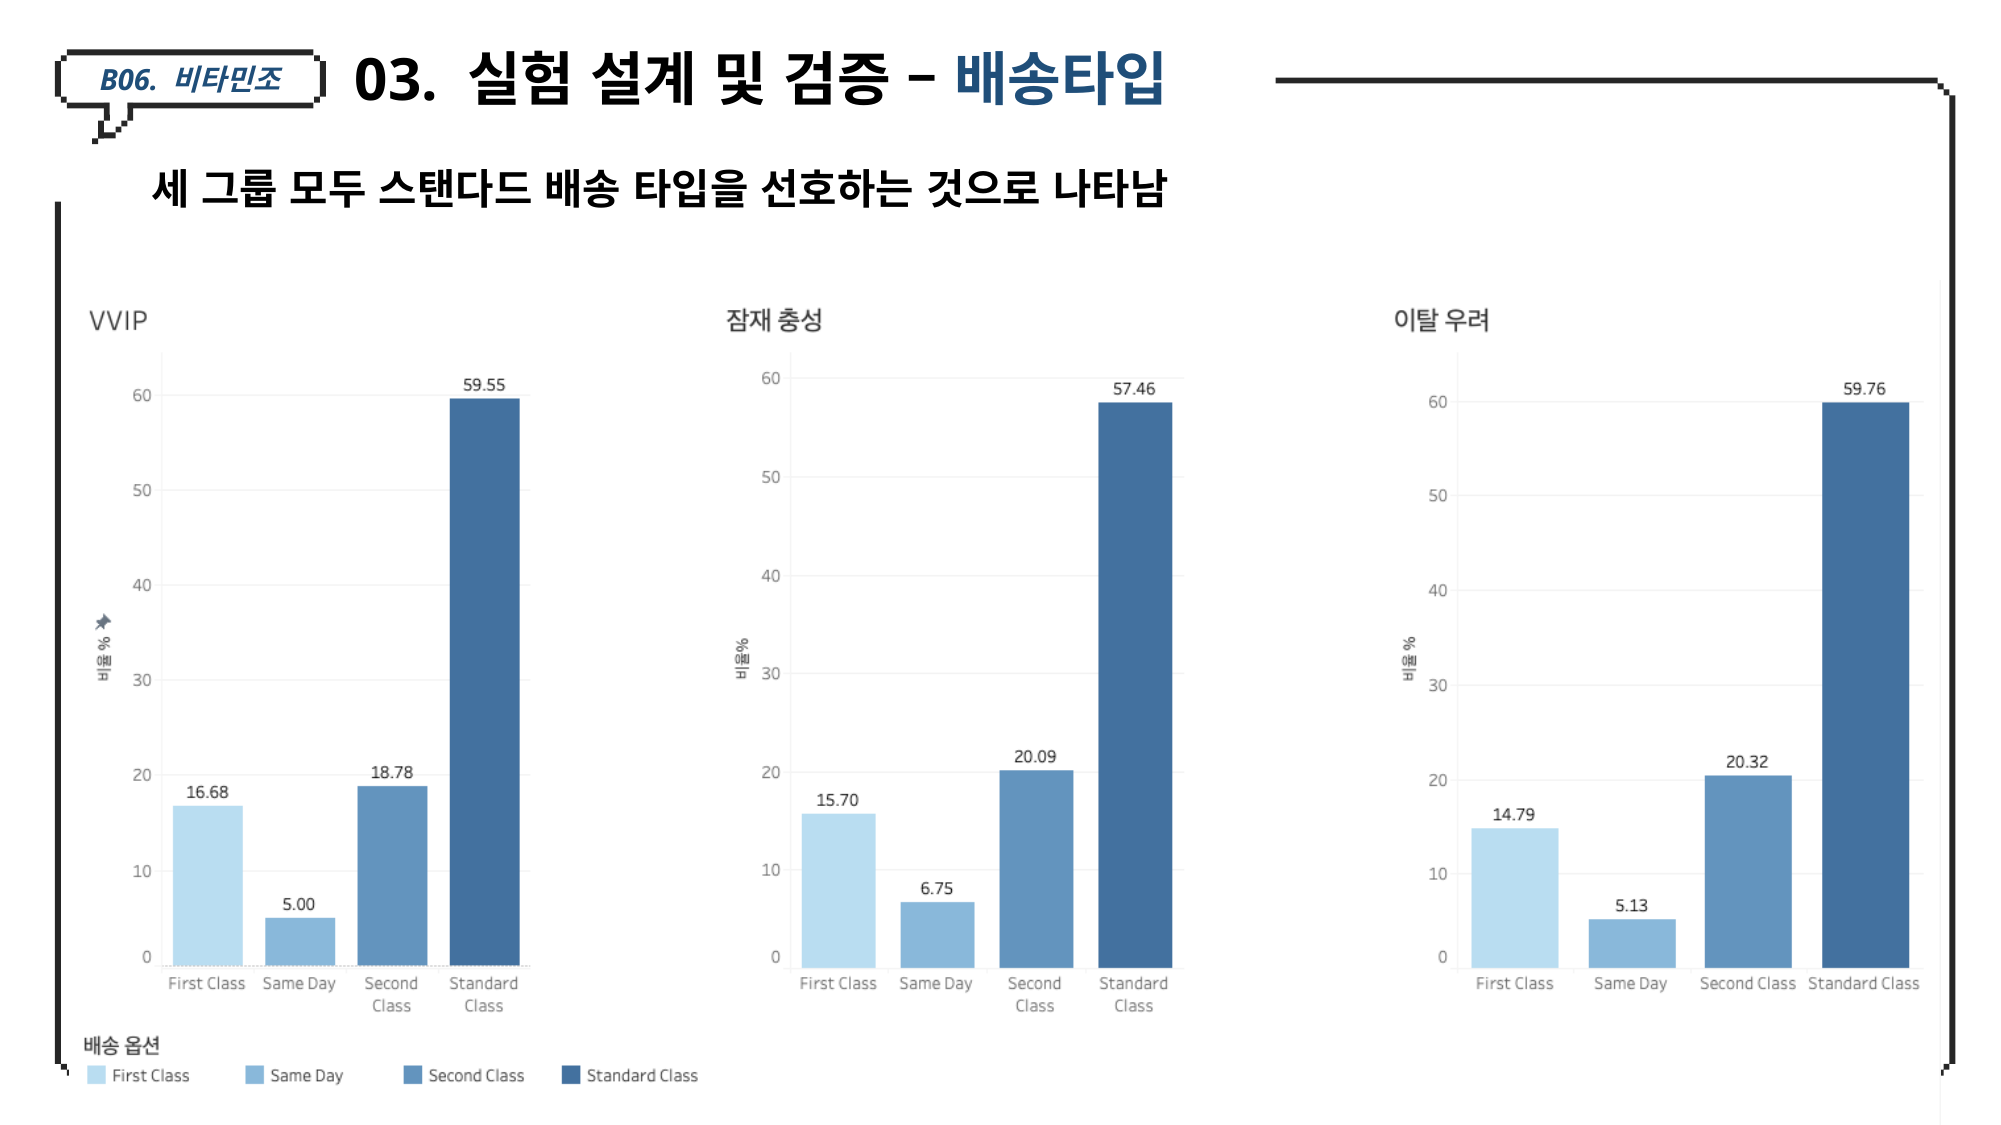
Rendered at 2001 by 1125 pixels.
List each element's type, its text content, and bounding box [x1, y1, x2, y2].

text_box [66, 49, 314, 56]
text_box B06. 비타민조 [74, 53, 307, 104]
text_box [1276, 77, 1956, 1076]
text_box 03. 실험 설계 및 검증 – 배송타입 [347, 34, 1249, 120]
text_box 세 그룹 모두 스탠다드 배송 타입을 선호하는 것으로 나타남 [143, 154, 1871, 220]
text_box [981, 14, 1276, 139]
text_box [314, 55, 326, 103]
picture [69, 280, 1941, 1125]
text_box [66, 102, 92, 109]
text_box [54, 55, 67, 103]
text_box [54, 201, 69, 1076]
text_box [92, 96, 134, 145]
text_box [134, 102, 314, 109]
